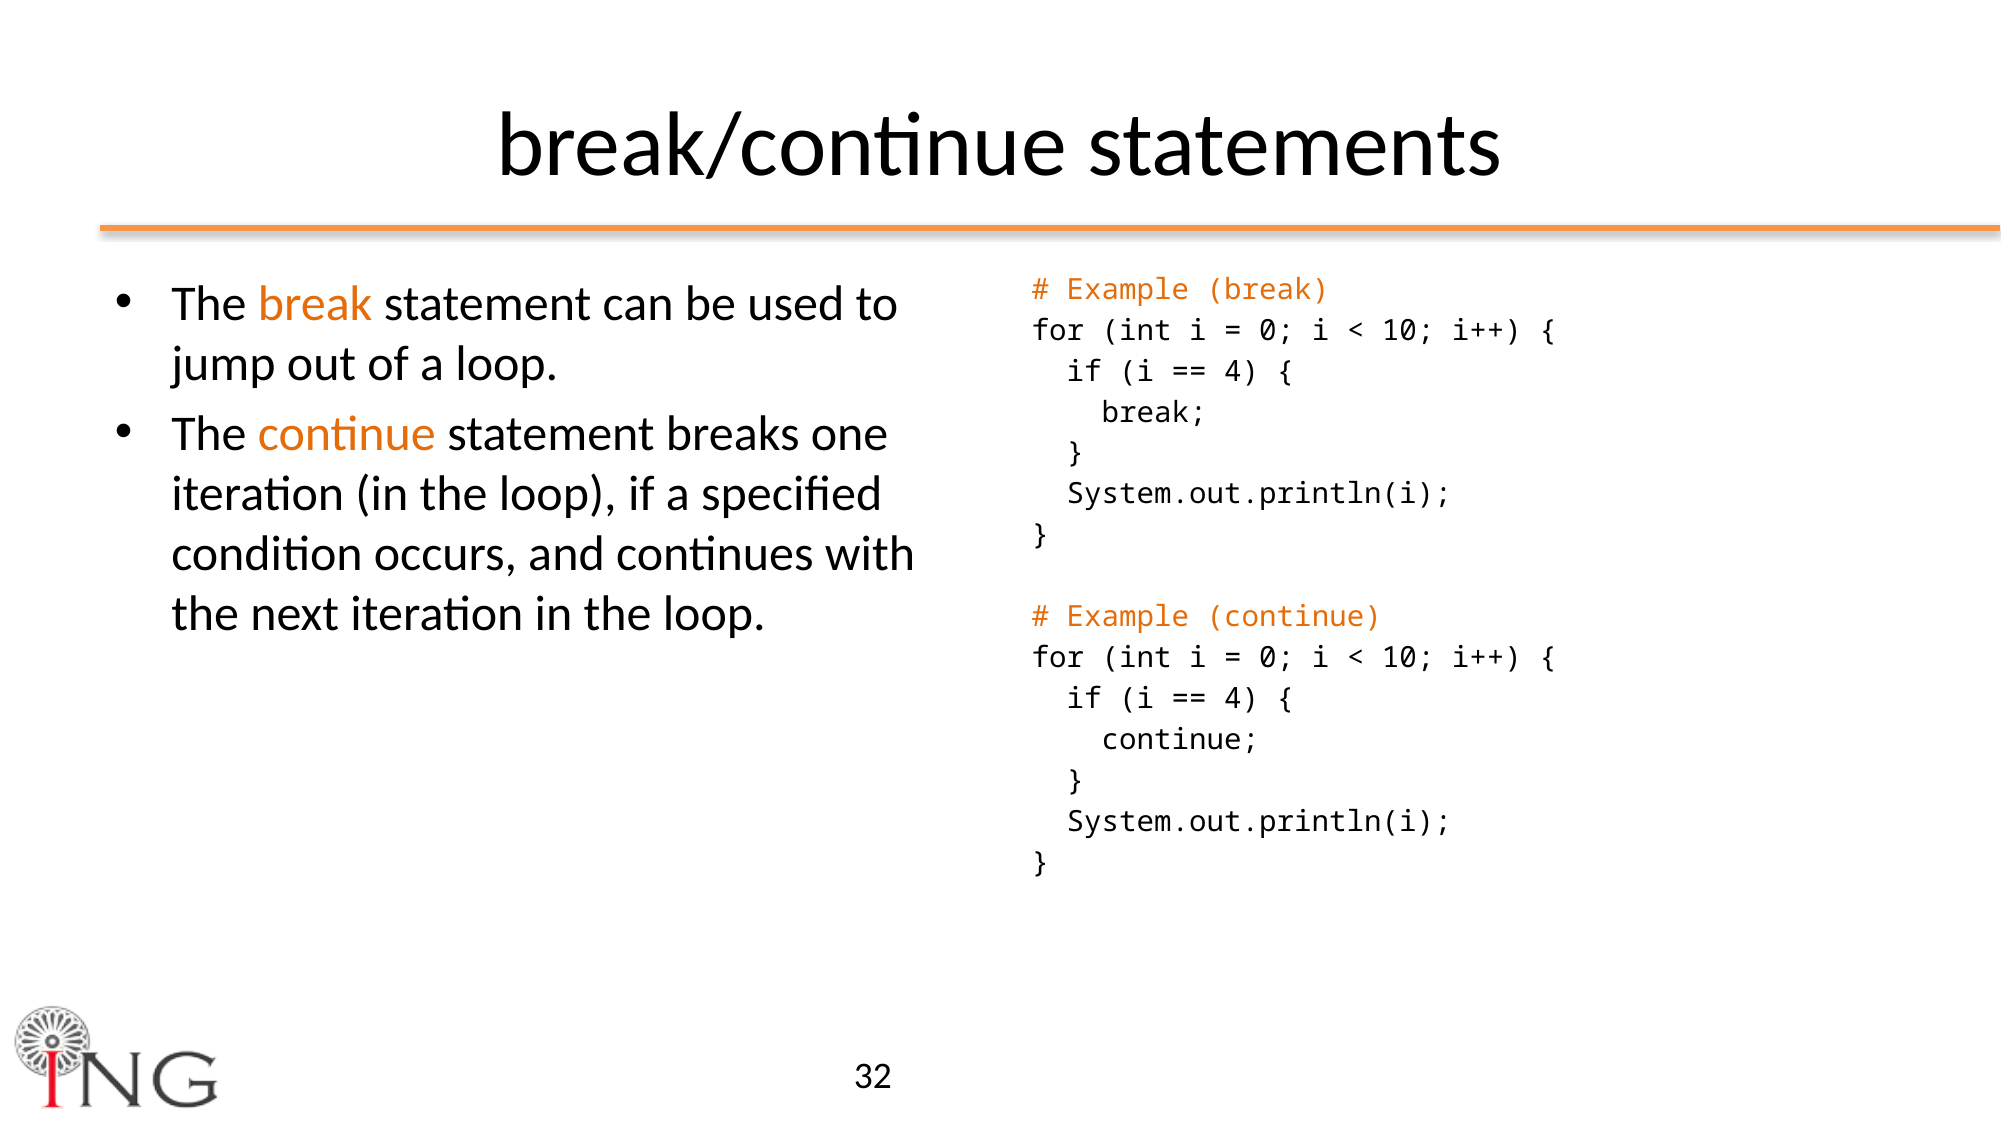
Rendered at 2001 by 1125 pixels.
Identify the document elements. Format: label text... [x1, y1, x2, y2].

picture [0, 987, 244, 1125]
list # Example (break) for (int i = 0; i < 10; i++) { if (i == 4) { break; } System.out.println(i); } # Example (continue) for (int i = 0; i < 10; i++) { if (i == 4) { continue; } System.out.println(i); } [1016, 262, 1900, 1005]
list The break statement can be used to jump out of a loop. The continue statement breaks one iteration (in the loop), if a specified condition occurs, and continues with the next iteration in the loop. [99, 262, 984, 1005]
slide_number 32 [839, 1043, 1900, 1104]
title break/continue statements [99, 45, 1900, 233]
